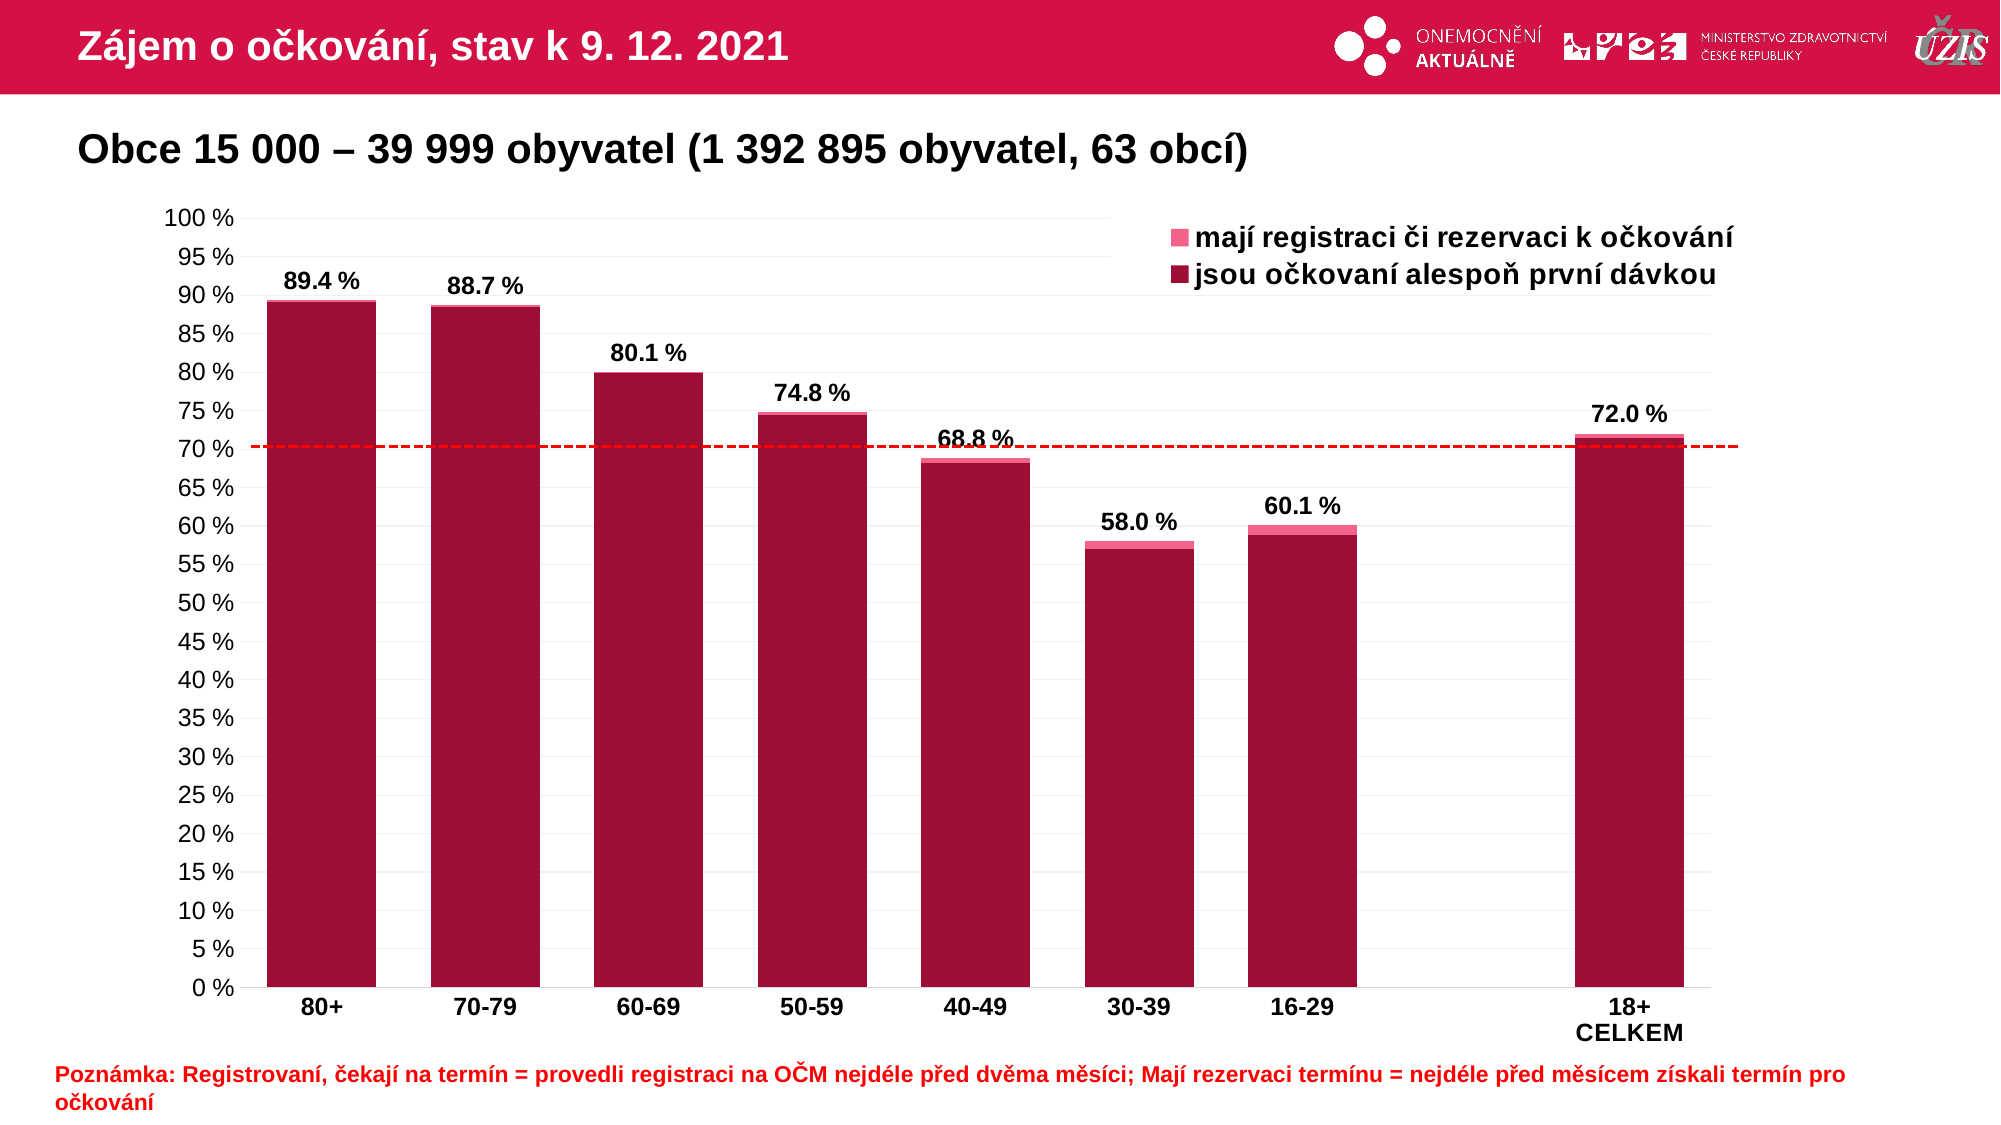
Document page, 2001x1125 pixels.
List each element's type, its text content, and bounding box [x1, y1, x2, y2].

picture [1915, 15, 1989, 66]
picture [1334, 16, 1542, 76]
title Zájem o očkování, stav k 9. 12. 2021 [62, 0, 948, 95]
text_box Obce 15 000 – 39 999 obyvatel (1 392 895 obyvatel, 63 obcí) [62, 113, 1922, 179]
chart [163, 190, 1822, 1051]
text_box Poznámka: Registrovaní, čekají na termín = provedli registraci na OČM nejdéle před dvěma měsíci; Mají rezervaci termínu = nejdéle před měsícem získali termín pro očkování [40, 1052, 1962, 1123]
picture [1563, 31, 1888, 60]
